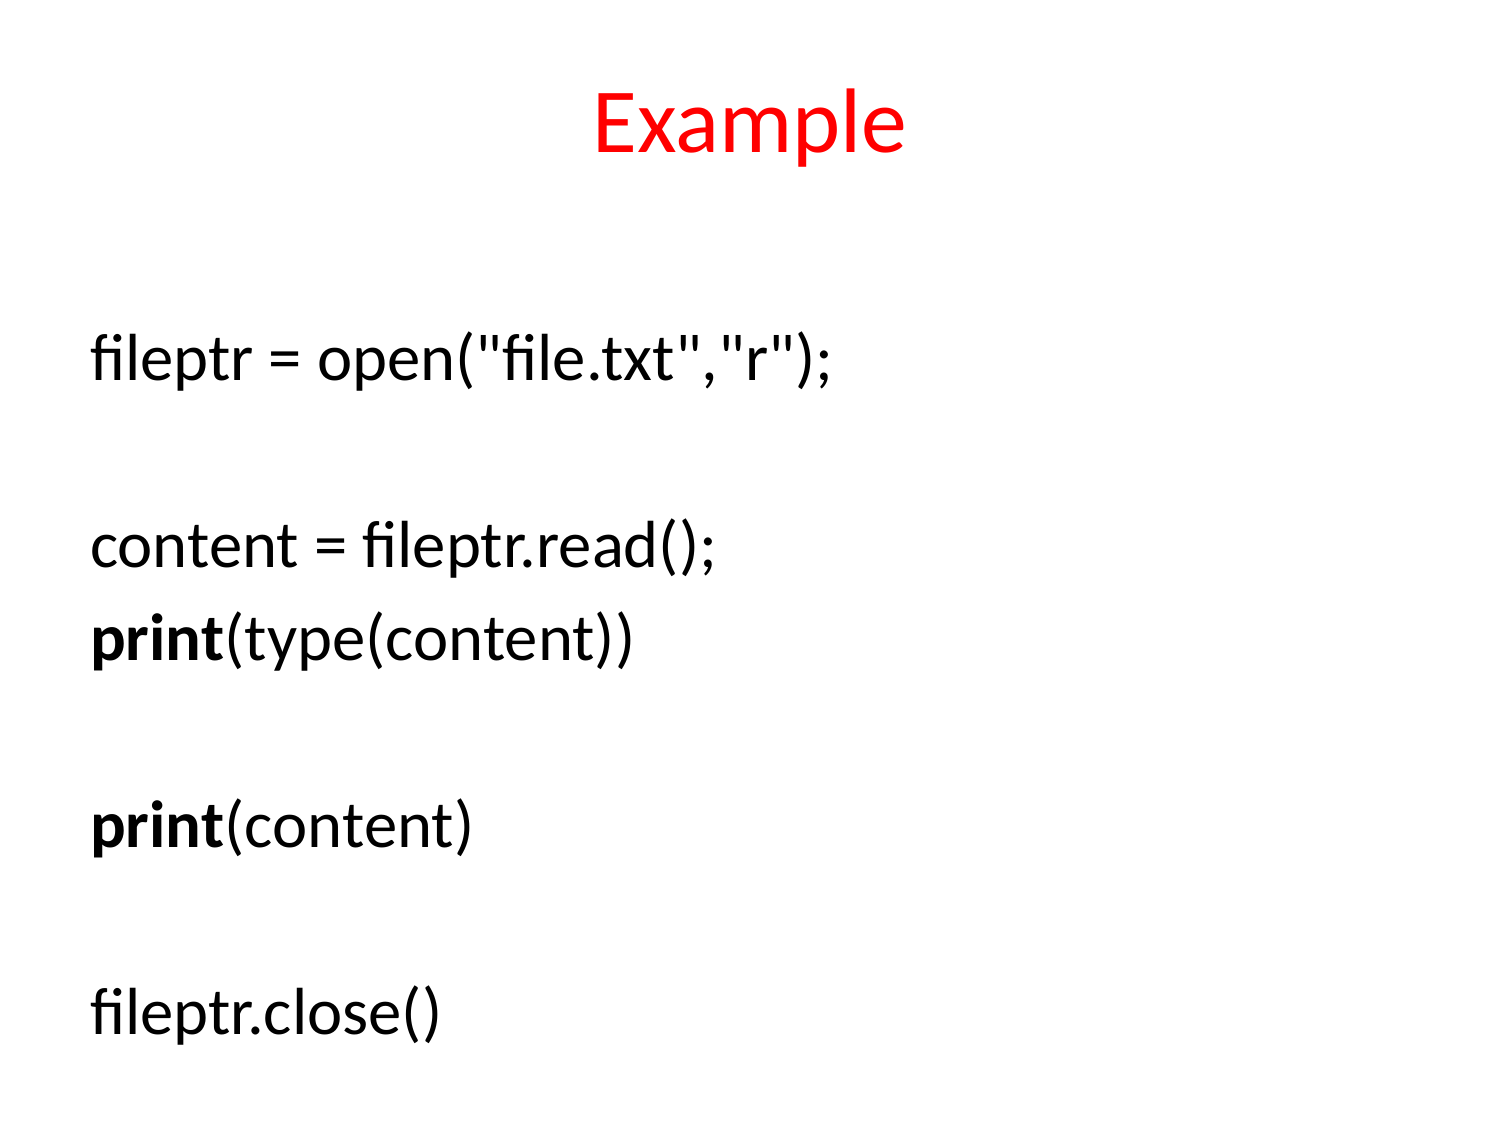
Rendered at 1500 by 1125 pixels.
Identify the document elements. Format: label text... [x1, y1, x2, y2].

list fileptr = open("file.txt","r"); content = fileptr.read(); print(type(content)) print(content) fileptr.close() [75, 212, 1425, 1075]
title Example [75, 45, 1425, 188]
